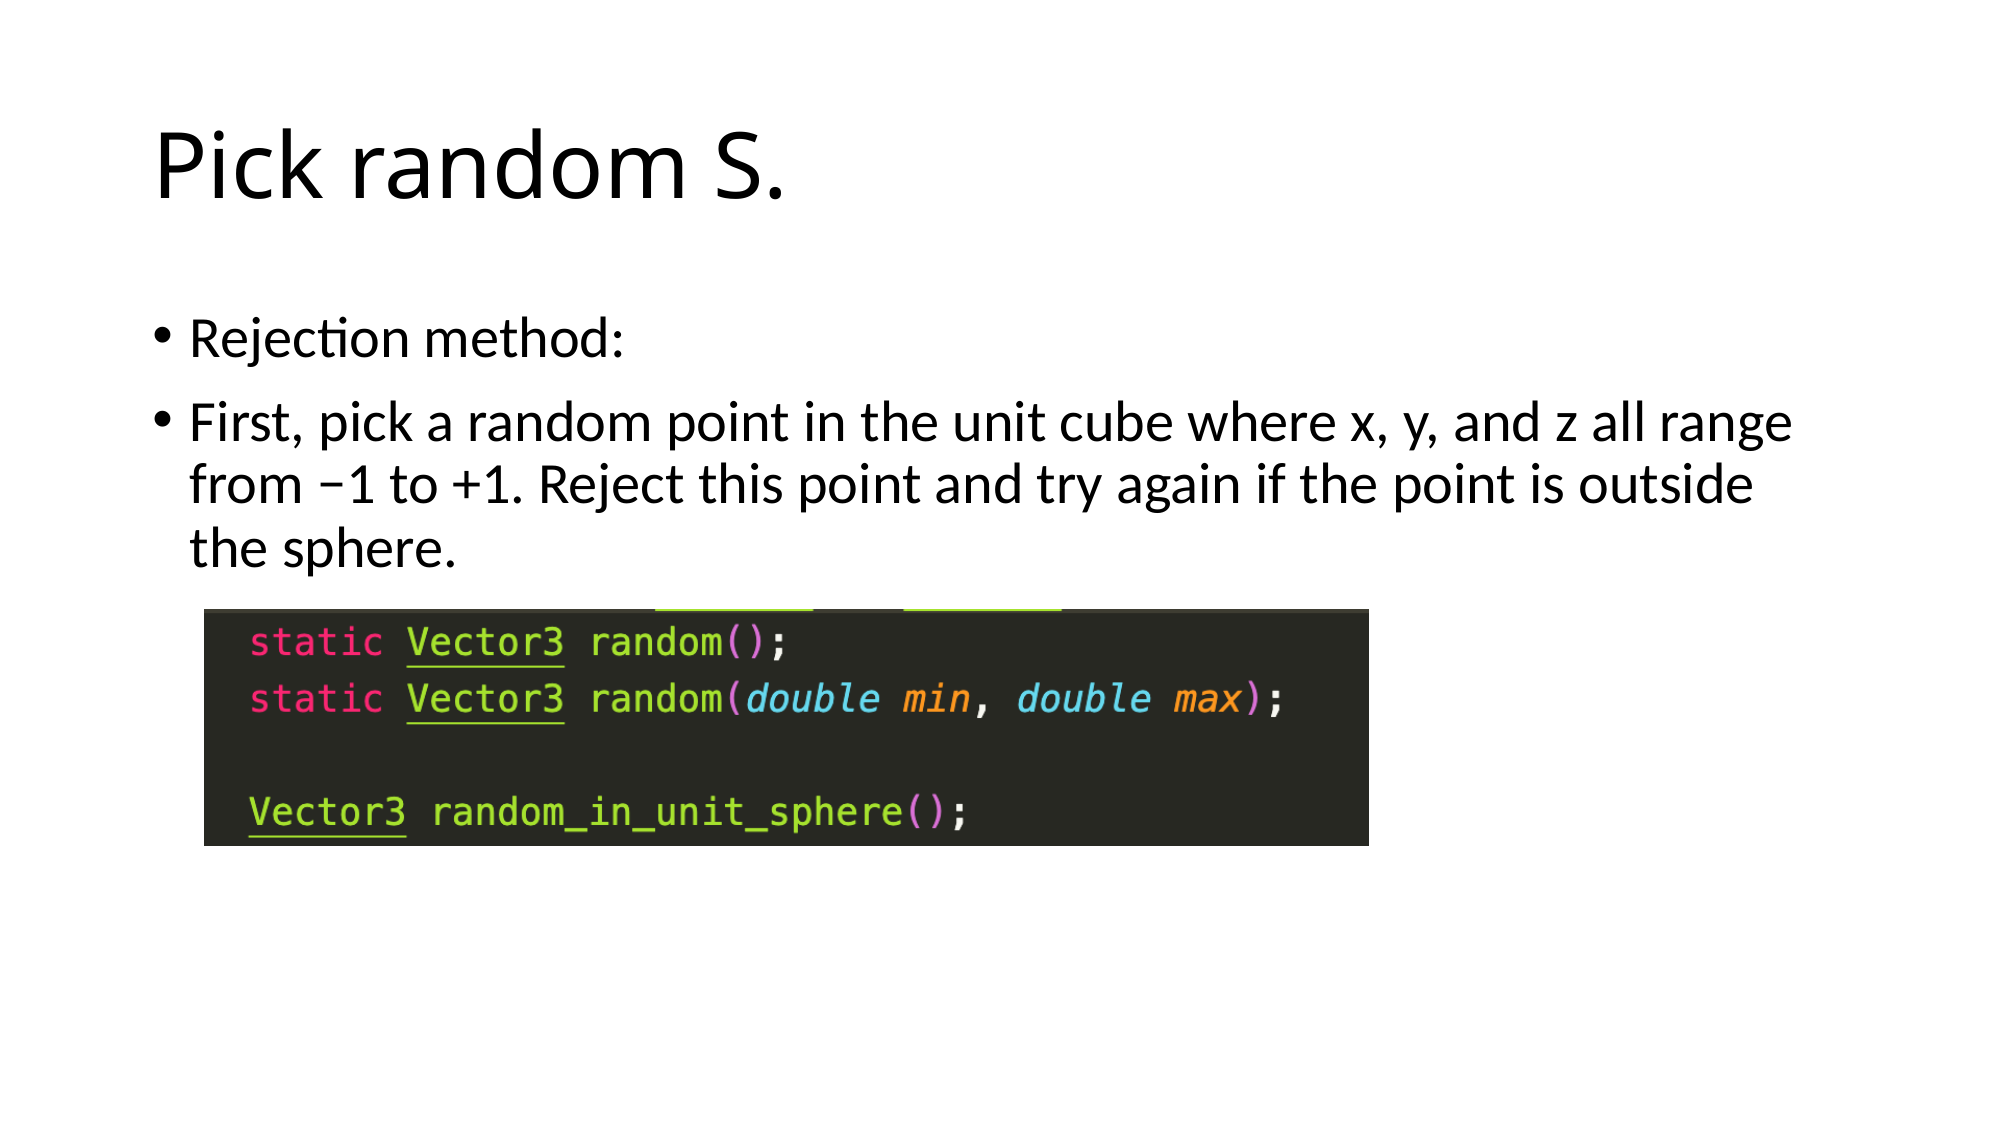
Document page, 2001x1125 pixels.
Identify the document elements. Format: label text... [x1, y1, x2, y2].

list Rejection method: First, pick a random point in the unit cube where x, y, and z all range from −1 to +1. Reject this point and try again if the point is outside the sphere. [137, 299, 1863, 1014]
picture [204, 609, 1369, 846]
title Pick random S. [137, 59, 1863, 278]
